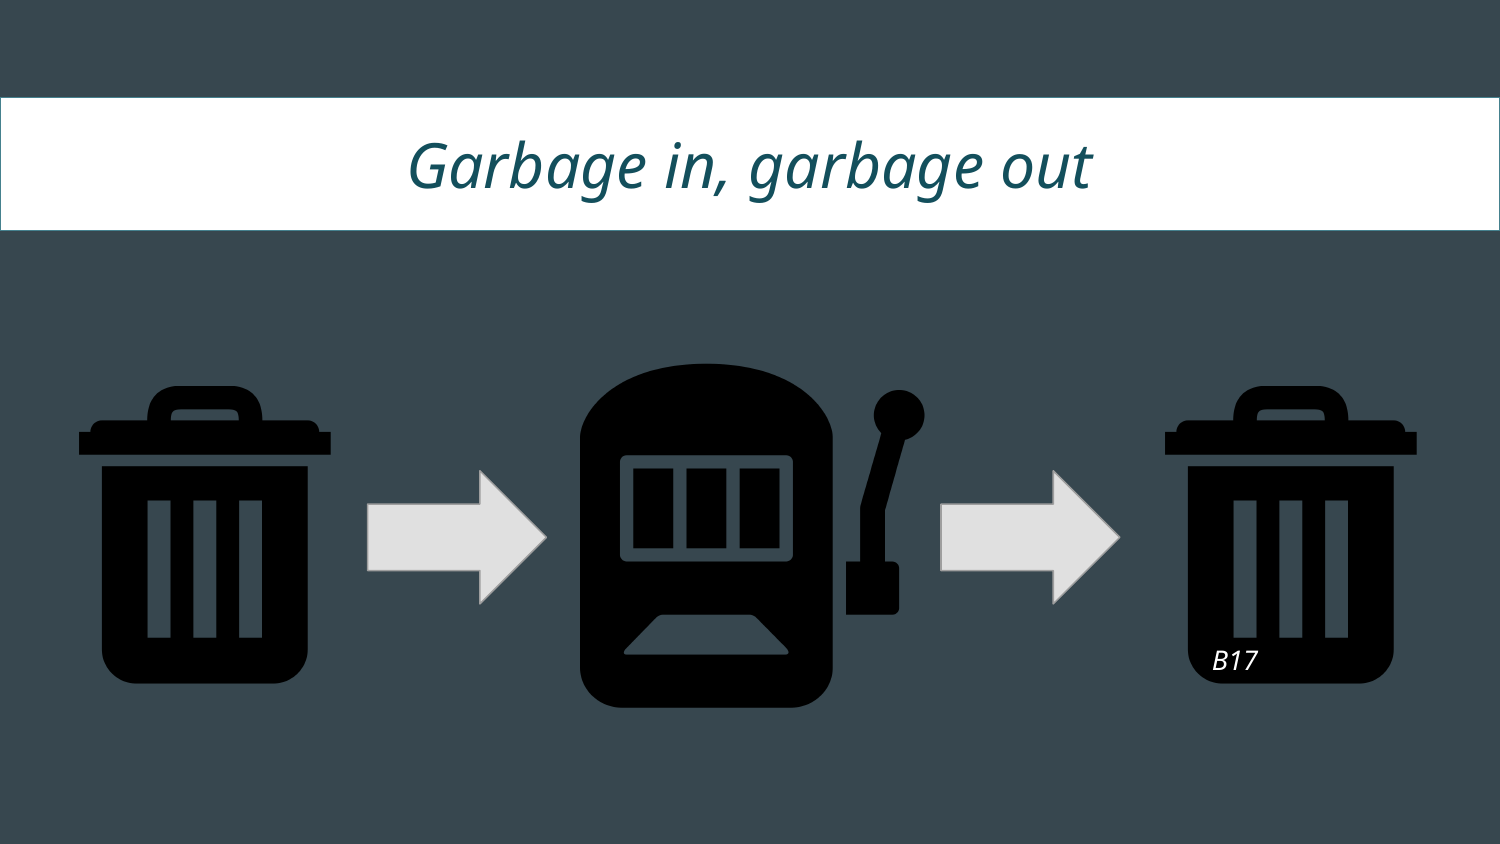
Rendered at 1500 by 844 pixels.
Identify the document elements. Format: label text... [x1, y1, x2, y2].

picture [580, 361, 931, 713]
picture [56, 386, 358, 689]
text_box [367, 470, 547, 604]
title Garbage in, garbage out [0, 97, 1500, 231]
picture [1141, 386, 1444, 689]
text_box [940, 470, 1120, 604]
